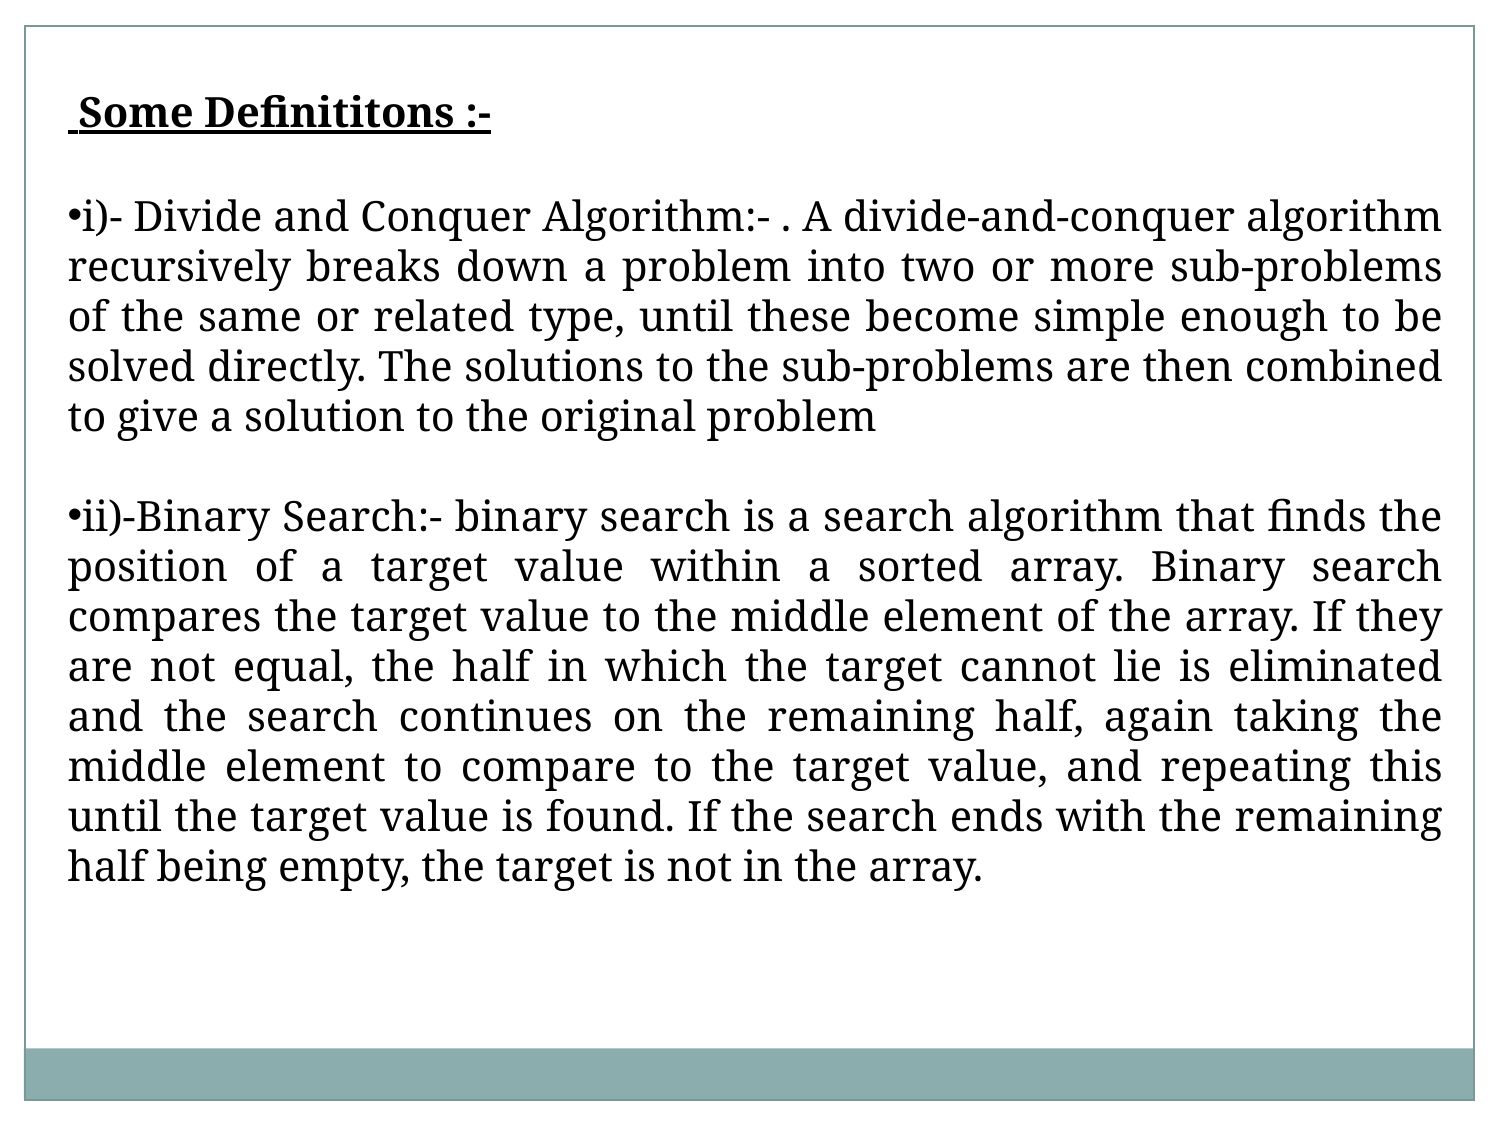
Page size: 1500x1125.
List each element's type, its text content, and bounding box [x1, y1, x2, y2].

text_box i)- Divide and Conquer Algorithm:- . A divide-and-conquer algorithm recursively breaks down a problem into two or more sub-problems of the same or related type, until these become simple enough to be solved directly. The solutions to the sub-problems are then combined to give a solution to the original problem ii)-Binary Search:- binary search is a search algorithm that finds the position of a target value within a sorted array. Binary search compares the target value to the middle element of the array. If they are not equal, the half in which the target cannot lie is eliminated and the search continues on the remaining half, again taking the middle element to compare to the target value, and repeating this until the target value is found. If the search ends with the remaining half being empty, the target is not in the array. [52, 181, 1459, 898]
text_box Some Definititons :- [53, 78, 1237, 143]
